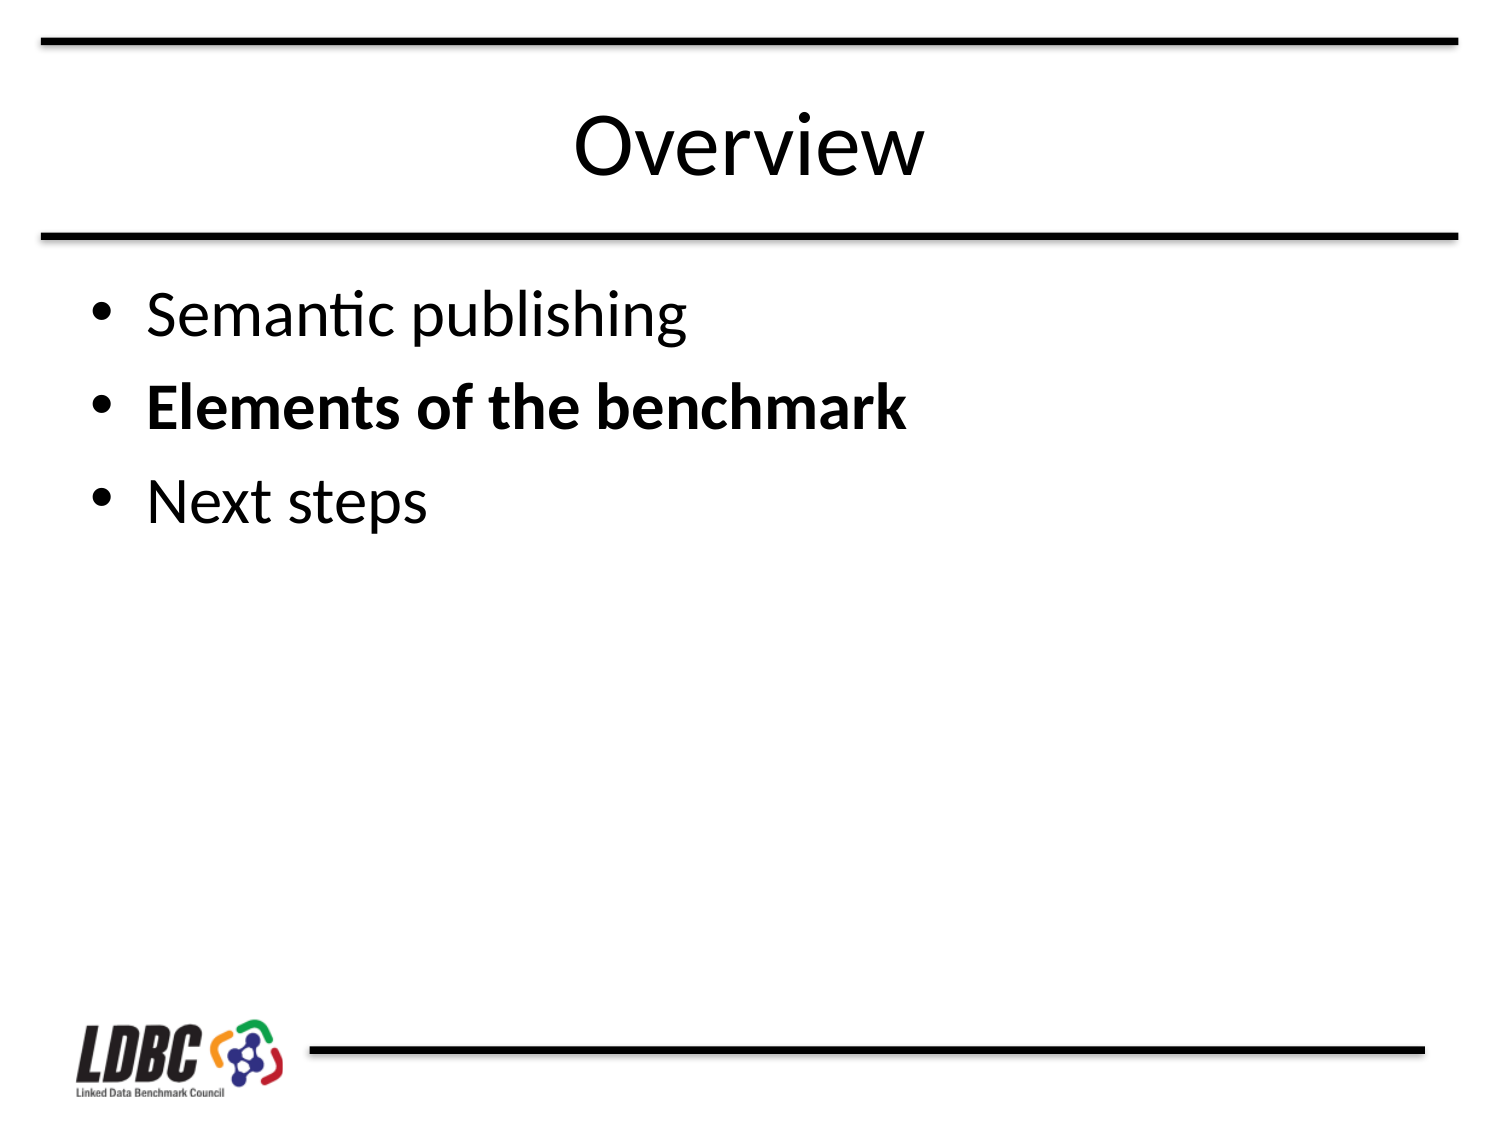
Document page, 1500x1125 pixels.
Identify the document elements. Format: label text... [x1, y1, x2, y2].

list Semantic publishing Elements of the benchmark Next steps [75, 262, 1425, 1005]
title Overview [75, 45, 1425, 233]
